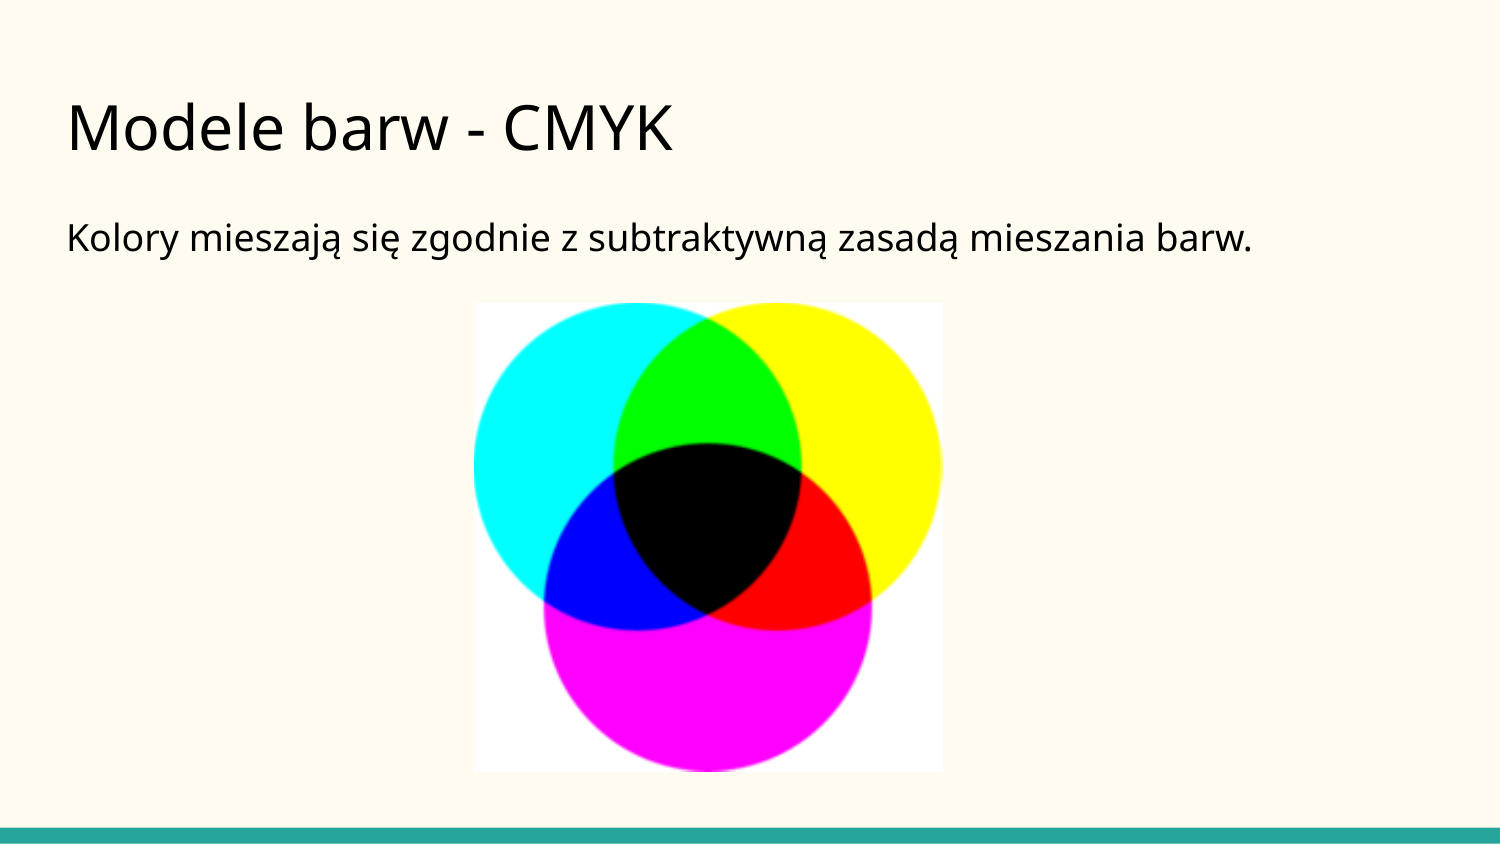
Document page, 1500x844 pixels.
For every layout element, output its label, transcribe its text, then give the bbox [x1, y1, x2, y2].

list Kolory mieszają się zgodnie z subtraktywną zasadą mieszania barw. [51, 192, 1449, 750]
picture [474, 303, 944, 772]
title Modele barw - CMYK [51, 72, 1449, 174]
